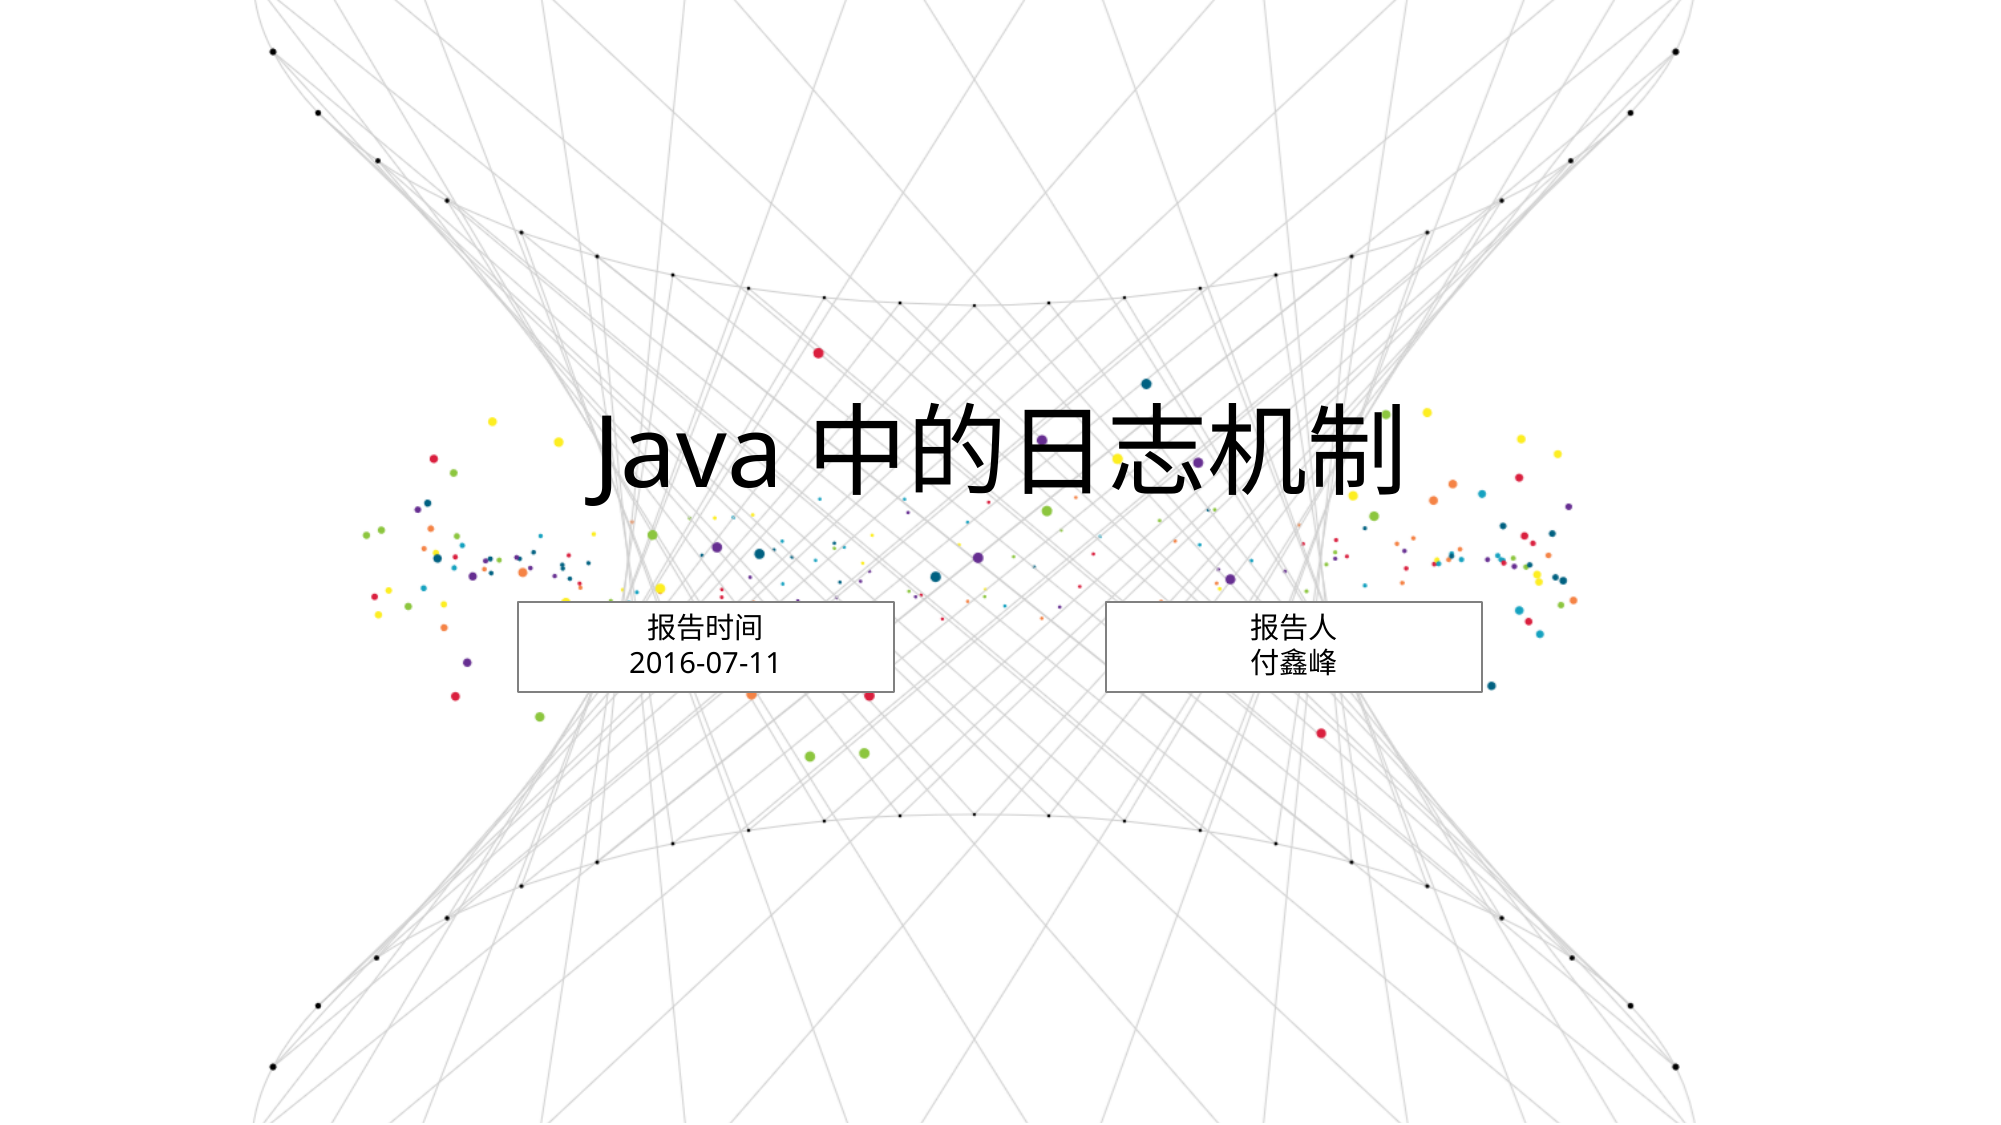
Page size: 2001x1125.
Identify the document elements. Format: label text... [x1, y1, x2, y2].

list 报告人 付鑫峰 [1105, 601, 1483, 693]
picture [139, 0, 1861, 377]
list 报告时间 2016-07-11 [517, 601, 895, 693]
list Java中的日志机制 [85, 377, 1915, 533]
picture [139, 533, 1861, 1123]
